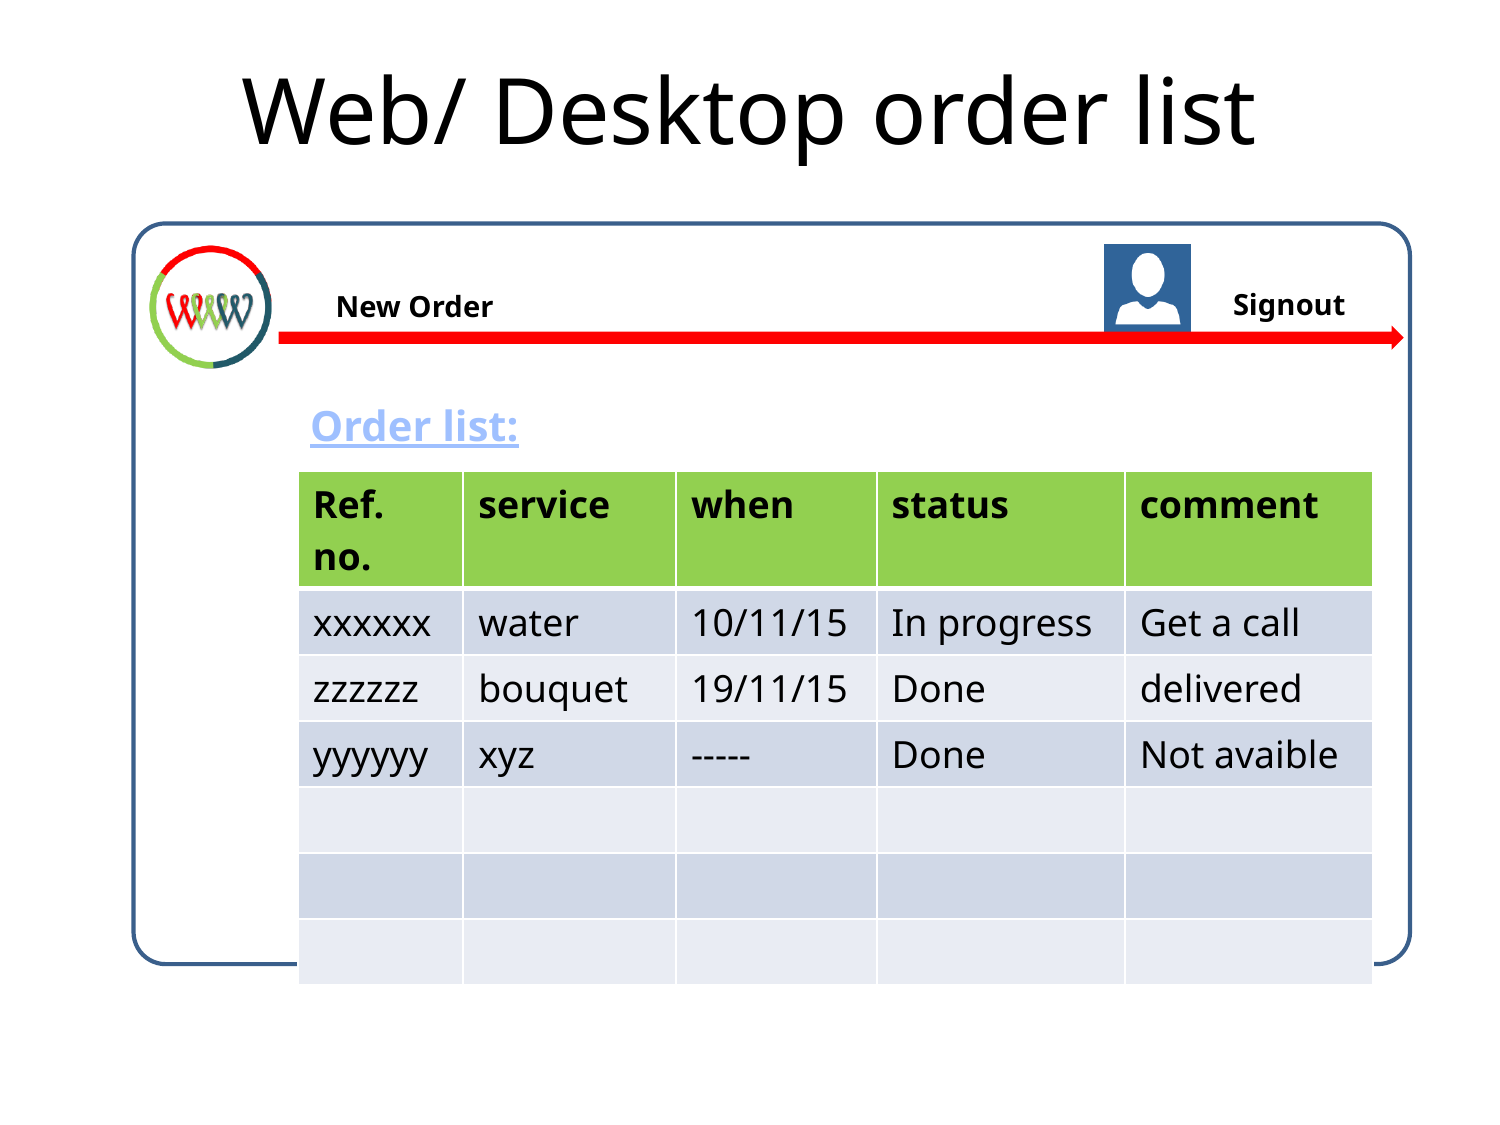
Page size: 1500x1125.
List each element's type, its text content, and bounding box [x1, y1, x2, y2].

table_cell In progress [878, 591, 1124, 654]
text_box [290, 323, 1406, 352]
text_box Signout [1218, 278, 1361, 329]
table_cell Not avaible [1126, 722, 1372, 786]
table_cell [878, 920, 1124, 984]
picture [1104, 244, 1191, 332]
table_cell water [464, 591, 675, 654]
table_cell Done [878, 722, 1124, 786]
table_cell [878, 854, 1124, 918]
table_cell 19/11/15 [677, 656, 876, 720]
picture [133, 244, 286, 369]
table_cell [878, 788, 1124, 852]
text_box New Order [320, 280, 509, 329]
table_header when [677, 472, 876, 586]
text_box Order list: [295, 392, 534, 458]
table_cell [464, 854, 675, 918]
table_cell [1126, 854, 1372, 918]
text_box Web/ Desktop order list [74, 45, 1425, 233]
table_header status [878, 472, 1124, 586]
table_cell Done [878, 656, 1124, 720]
table_cell [464, 788, 675, 852]
table_cell bouquet [464, 656, 675, 720]
table_cell [677, 788, 876, 852]
table_header Ref. no. [299, 472, 462, 586]
table_cell [464, 920, 675, 984]
text_box [131, 233, 1413, 967]
table_cell ----- [677, 722, 876, 786]
table_cell zzzzzz [299, 656, 462, 720]
table_cell xxxxxx [299, 591, 462, 654]
table_cell [677, 920, 876, 984]
table_cell [677, 854, 876, 918]
table_cell [299, 788, 462, 852]
table_cell 10/11/15 [677, 591, 876, 654]
table_cell delivered [1126, 656, 1372, 720]
table_cell yyyyyy [299, 722, 462, 786]
table_cell [299, 920, 462, 984]
table_cell [299, 854, 462, 918]
table_header comment [1126, 472, 1372, 586]
table_header service [464, 472, 675, 586]
table_cell Get a call [1126, 591, 1372, 654]
table_cell [1126, 920, 1372, 984]
table_cell xyz [464, 722, 675, 786]
table_cell [1126, 788, 1372, 852]
